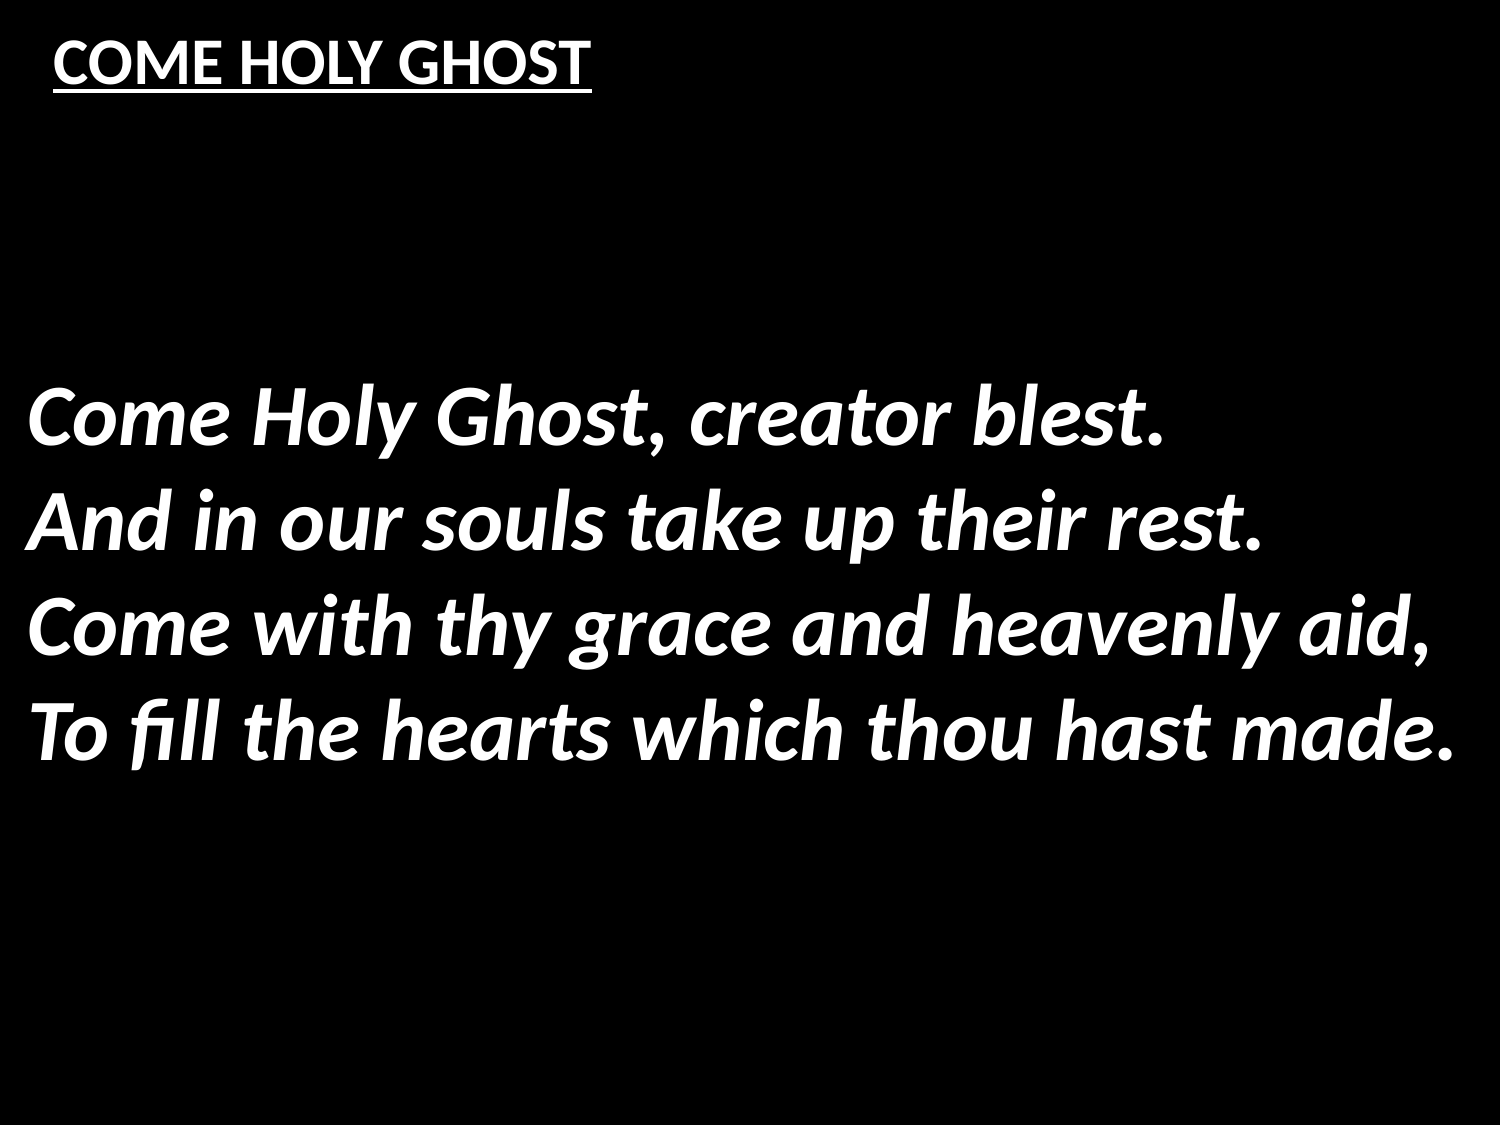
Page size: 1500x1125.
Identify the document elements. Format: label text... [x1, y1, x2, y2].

list Come Holy Ghost, creator blest. And in our souls take up their rest. Come with thy grace and heavenly aid, To fill the hearts which thou hast made. [8, 125, 1489, 1116]
title COME HOLY GHOST [10, 0, 1490, 117]
